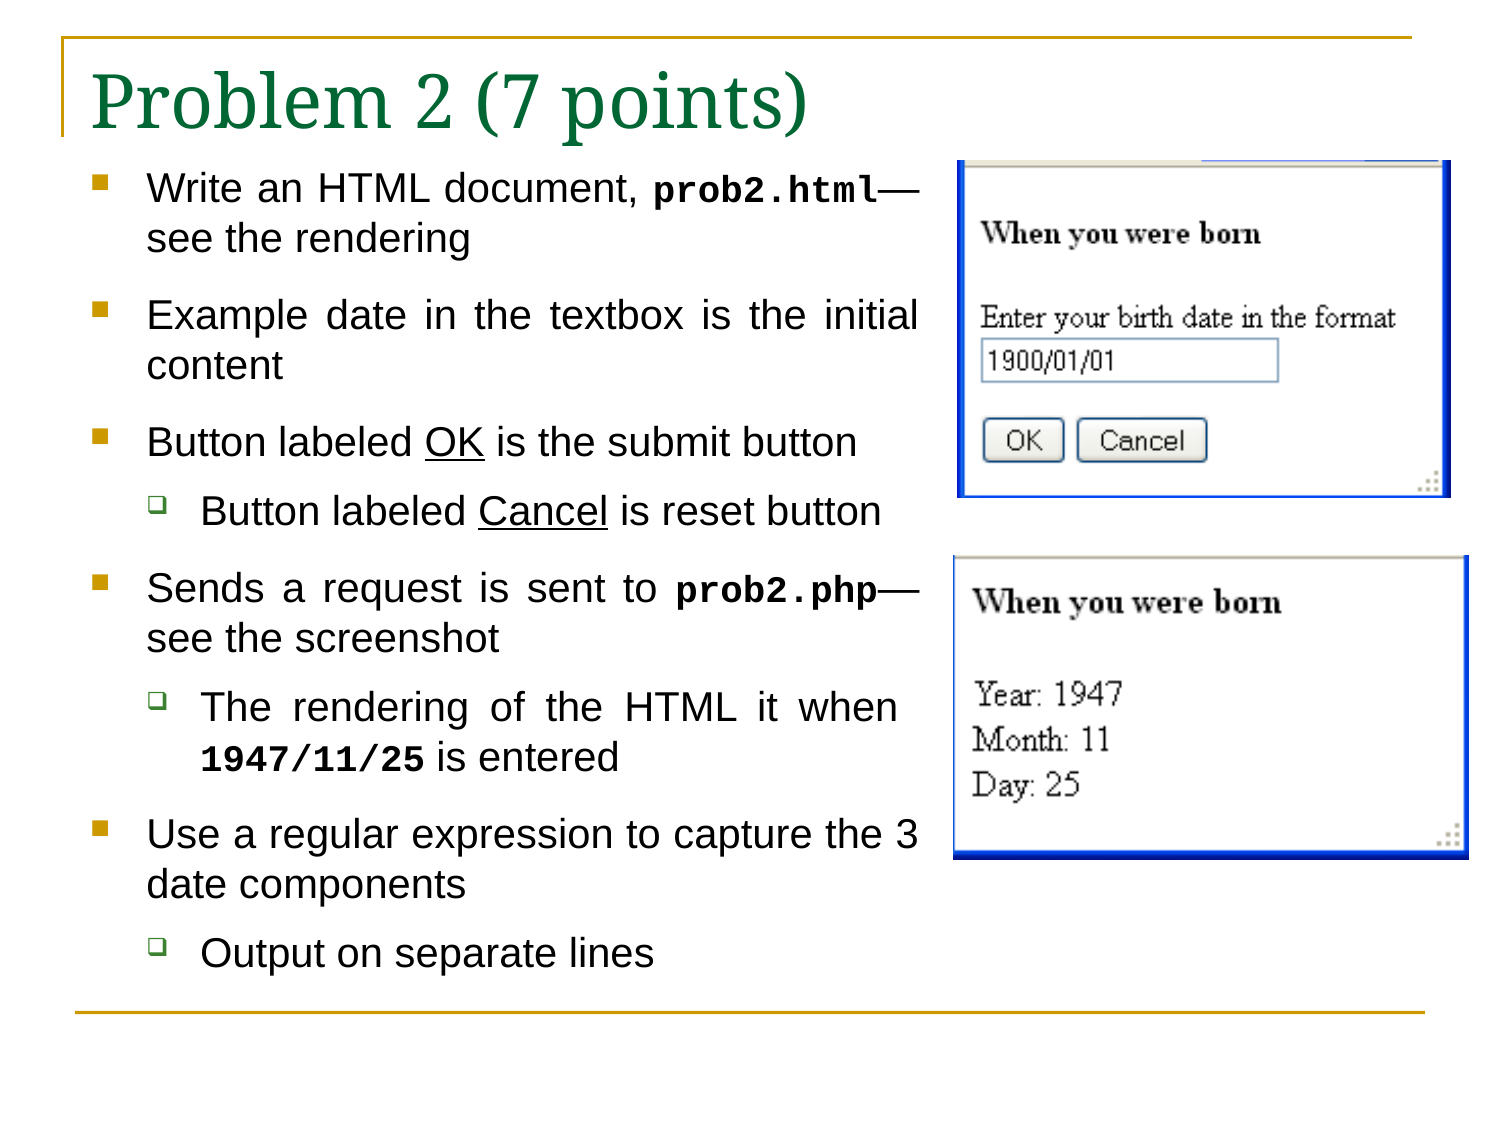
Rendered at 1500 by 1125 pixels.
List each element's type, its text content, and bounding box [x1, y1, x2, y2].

picture [953, 555, 1469, 860]
list Write an HTML document, prob2.html—see the rendering Example date in the textbox is the initial content Button labeled OK is the submit button Button labeled Cancel is reset button Sends a request is sent to prob2.php—see the screenshot The rendering of the HTML it when 1947/11/25 is entered Use a regular expression to capture the 3 date components Output on separate lines [75, 153, 935, 1025]
picture [956, 160, 1452, 498]
title Problem 2 (7 points) [75, 45, 1425, 161]
